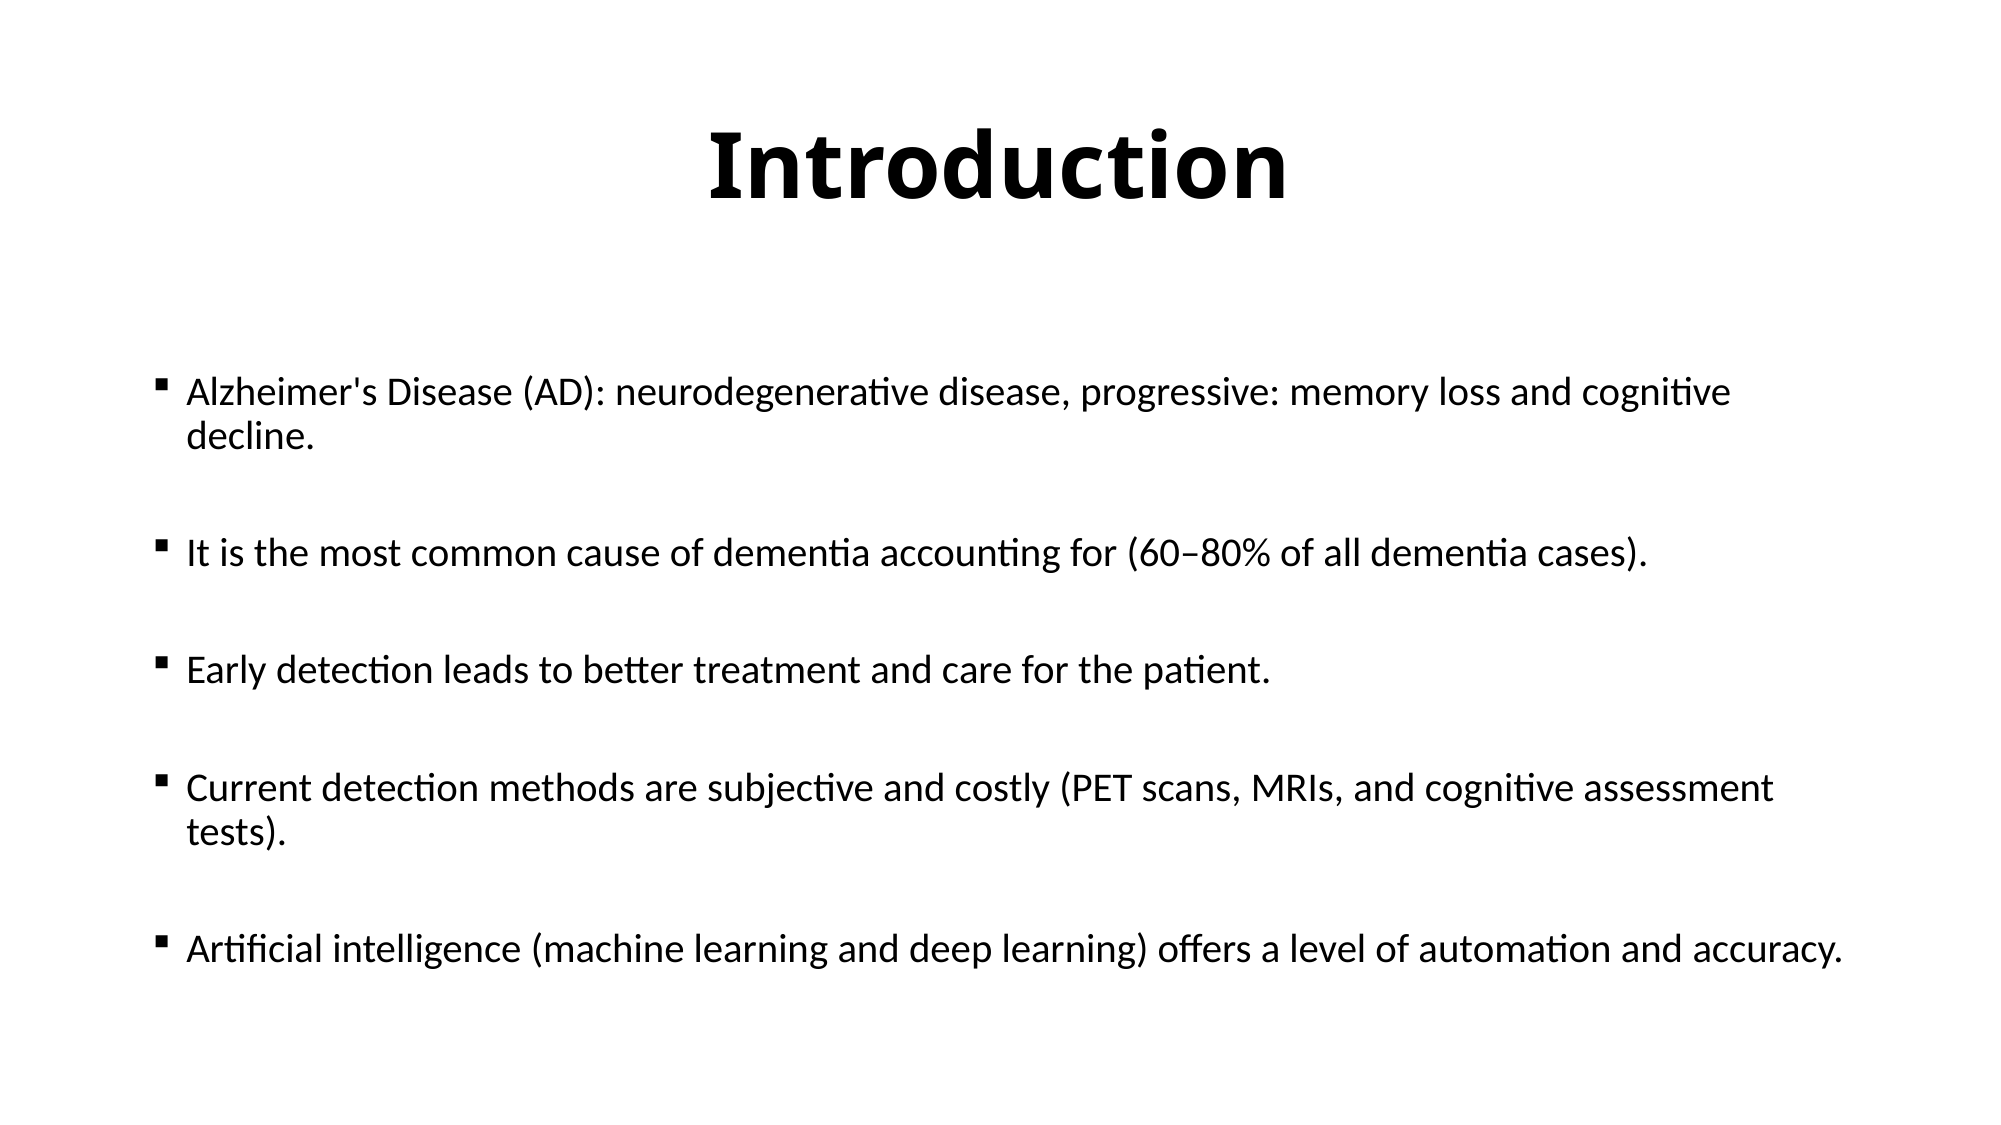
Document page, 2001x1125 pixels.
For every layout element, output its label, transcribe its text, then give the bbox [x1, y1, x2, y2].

title Introduction [137, 59, 1863, 278]
list Alzheimer's Disease (AD): neurodegenerative disease, progressive: memory loss and cognitive decline. It is the most common cause of dementia accounting for (60–80% of all dementia cases). Early detection leads to better treatment and care for the patient. Current detection methods are subjective and costly (PET scans, MRIs, and cognitive assessment tests). Artificial intelligence (machine learning and deep learning) offers a level of automation and accuracy. [137, 299, 1863, 1014]
